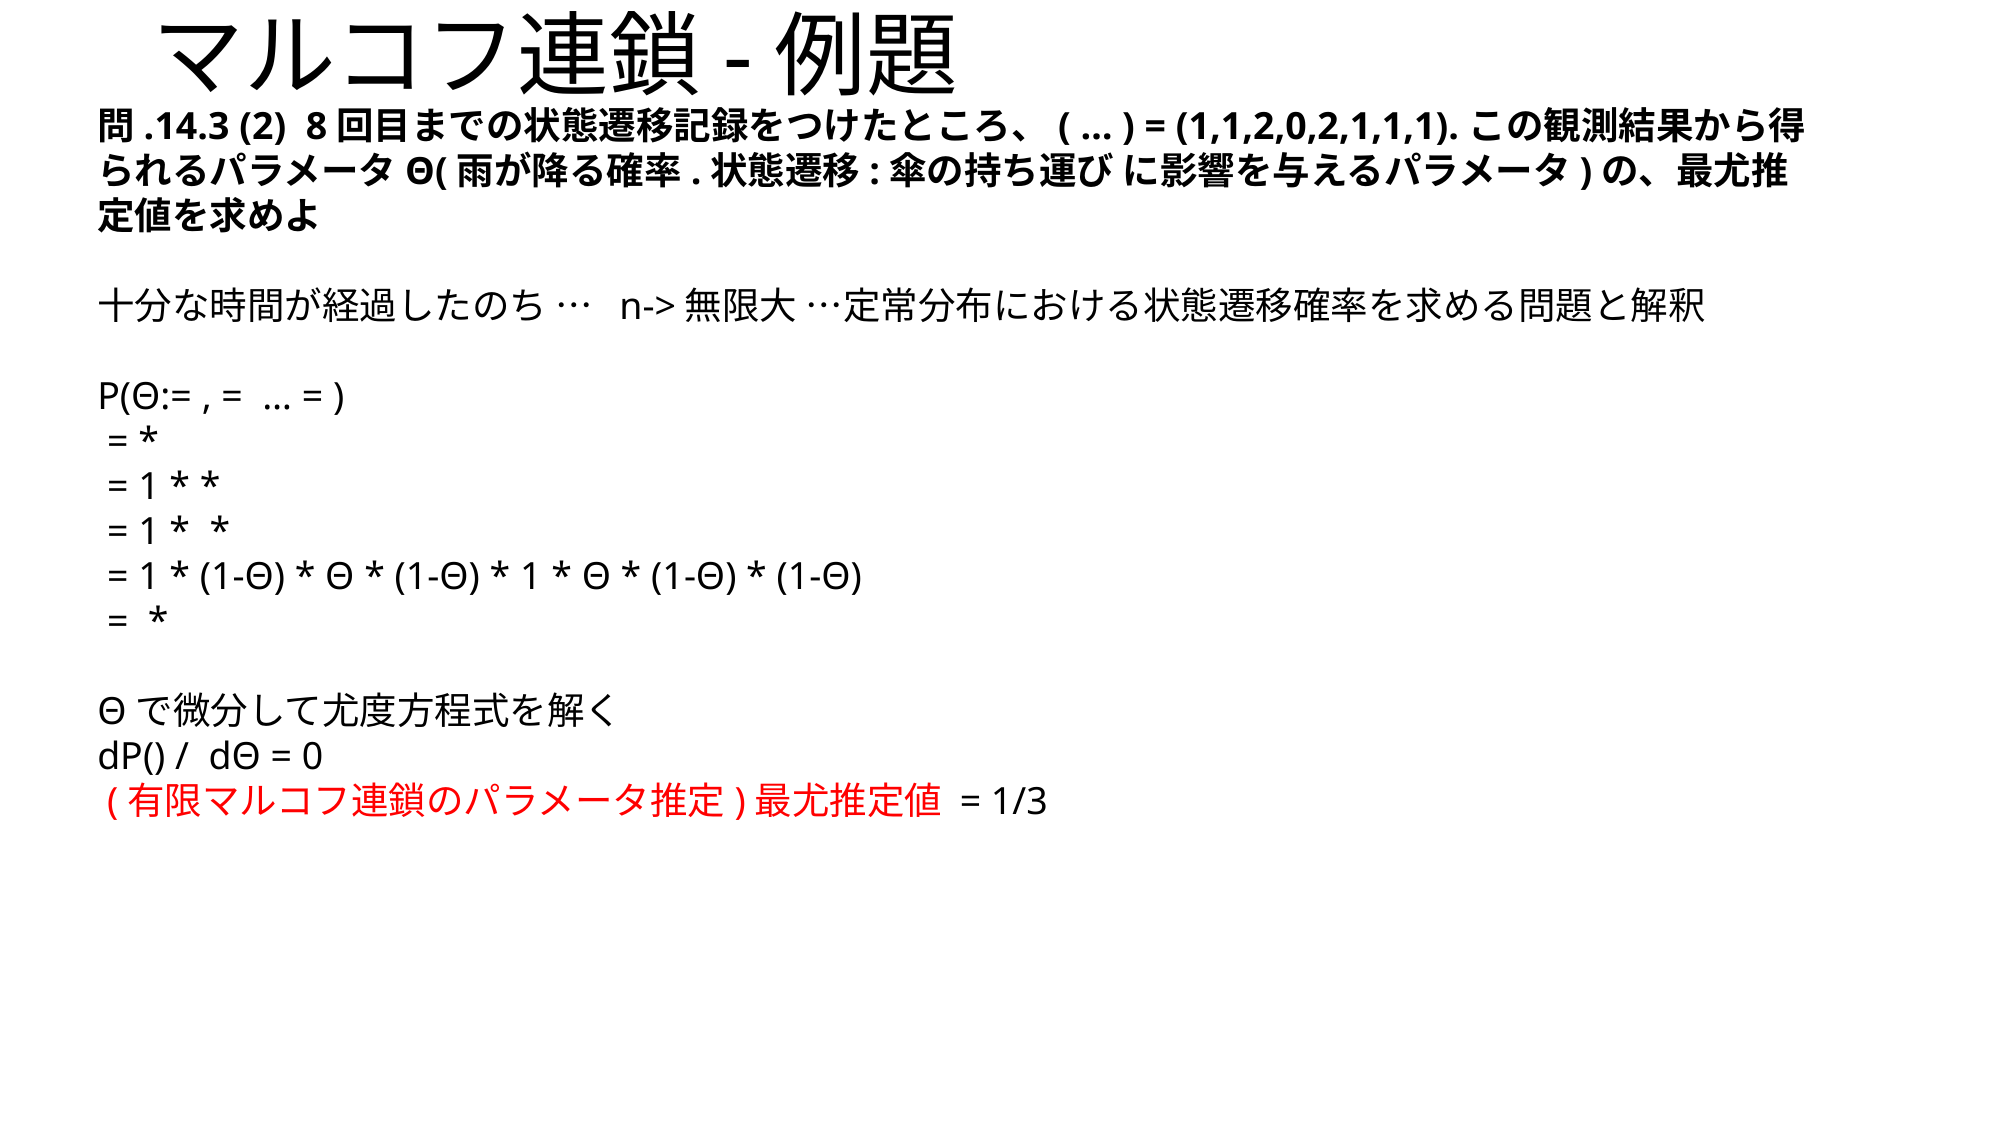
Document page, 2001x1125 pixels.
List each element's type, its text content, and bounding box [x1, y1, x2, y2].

title マルコフ連鎖-例題 [137, 0, 1863, 118]
